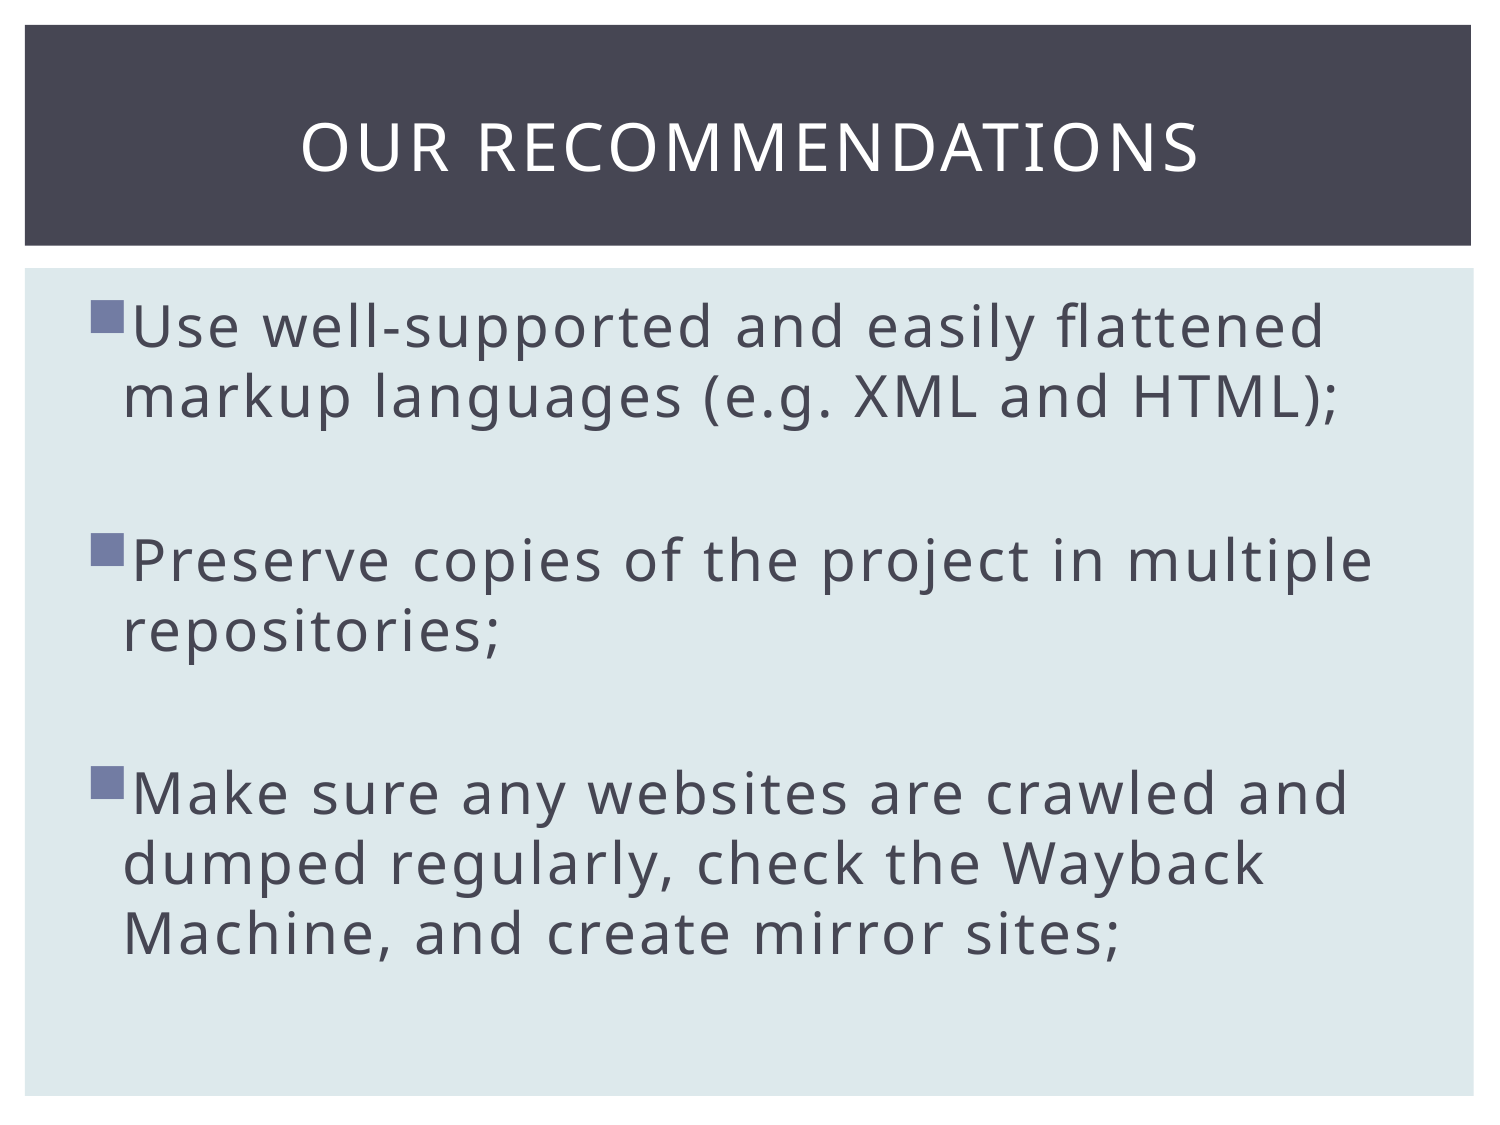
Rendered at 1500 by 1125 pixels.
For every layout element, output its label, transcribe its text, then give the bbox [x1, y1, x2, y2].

list Use well-supported and easily flattened markup languages (e.g. XML and HTML); Preserve copies of the project in multiple repositories; Make sure any websites are crawled and dumped regularly, check the Wayback Machine, and create mirror sites; [62, 281, 1442, 1005]
title Our recommendations [62, 58, 1438, 232]
